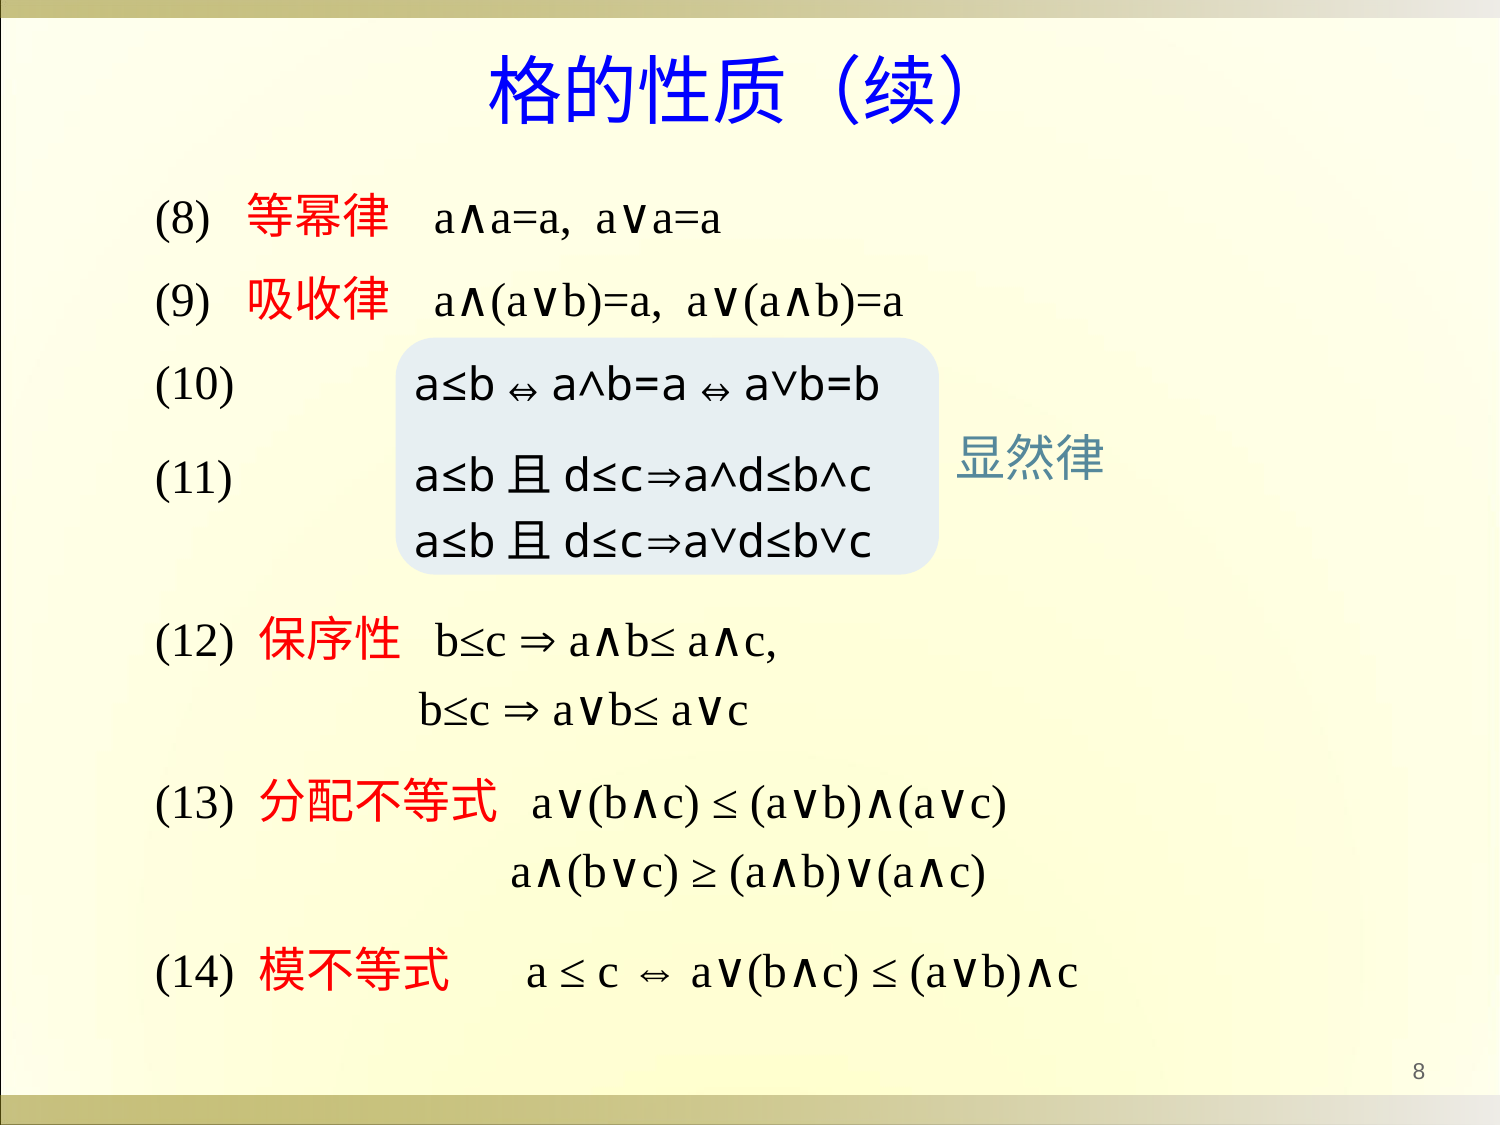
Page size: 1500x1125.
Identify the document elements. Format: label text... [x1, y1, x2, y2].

slide_number 8 [1344, 1046, 1495, 1094]
text_box 显然律 [942, 413, 1133, 499]
text_box a≤b⇔a∧b=a⇔a∨b=b a≤b且d≤ca∧d≤b∧c a≤b且d≤ca∨d≤b∨c [393, 335, 942, 577]
picture [0, 18, 1500, 1095]
list (8) 等幂律 a∧a=a, a∨a=a (9) 吸收律 a∧(a∨b)=a, a∨(a∧b)=a (10) (11) (12) 保序性 b≤c  a∧b≤ a∧c, b≤c  a∨b≤ a∨c (13) 分配不等式 a∨(b∧c) ≤ (a∨b)∧(a∨c) a∧(b∨c) ≥ (a∧b)∨(a∧c) (14) 模不等式 a ≤ c ⇔ a∨(b∧c) ≤ (a∨b)∧c [64, 160, 1413, 1012]
title 格的性质（续） [74, 42, 1426, 135]
